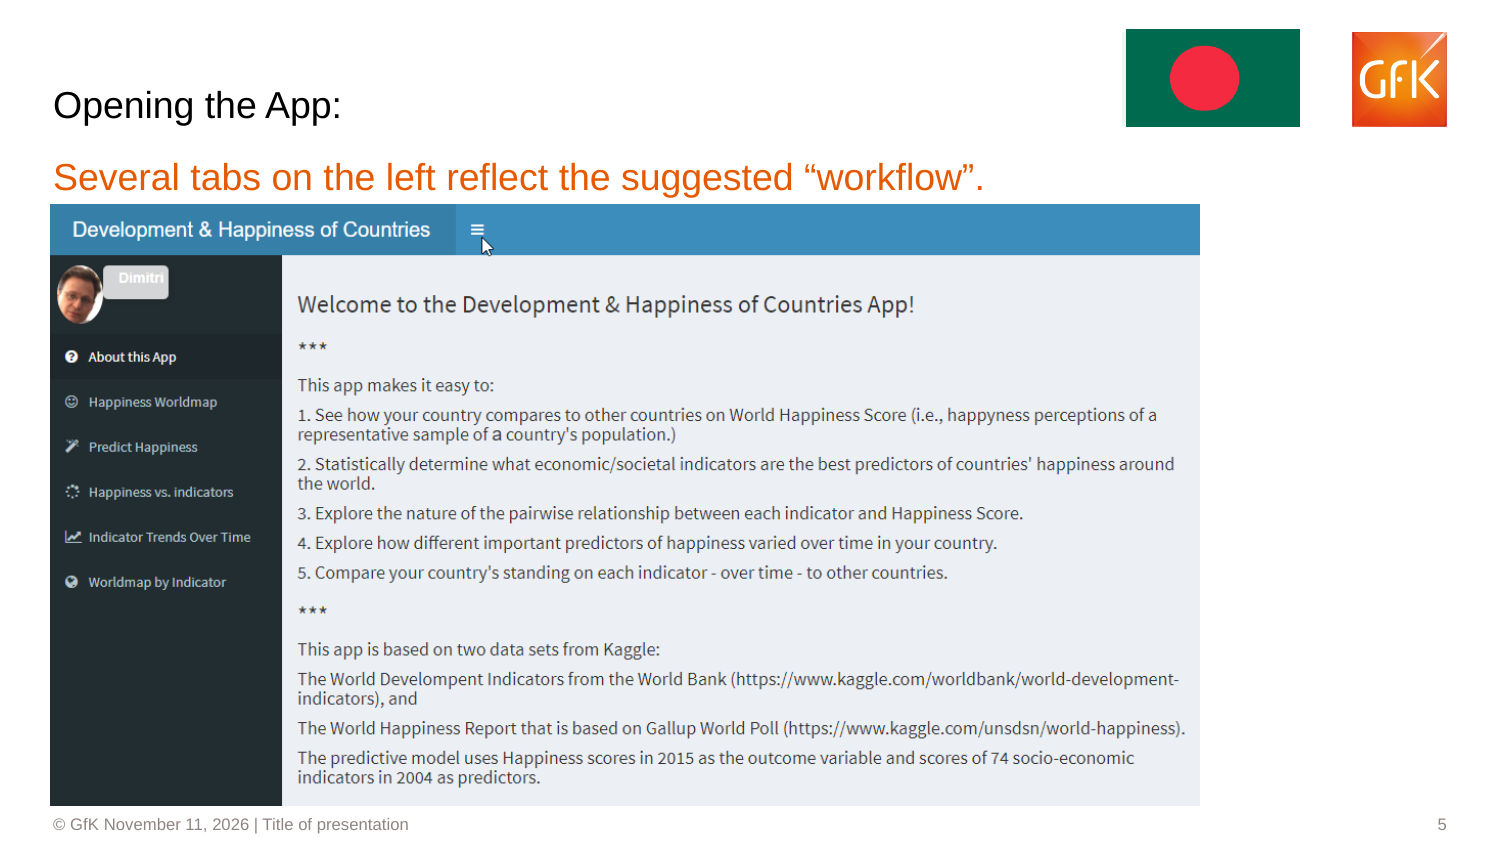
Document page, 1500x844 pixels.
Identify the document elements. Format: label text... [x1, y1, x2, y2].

list Several tabs on the left reflect the suggested “workflow”. [53, 150, 1447, 198]
picture [49, 203, 1201, 806]
title Opening the App: [53, 32, 1105, 127]
picture [1126, 29, 1300, 127]
